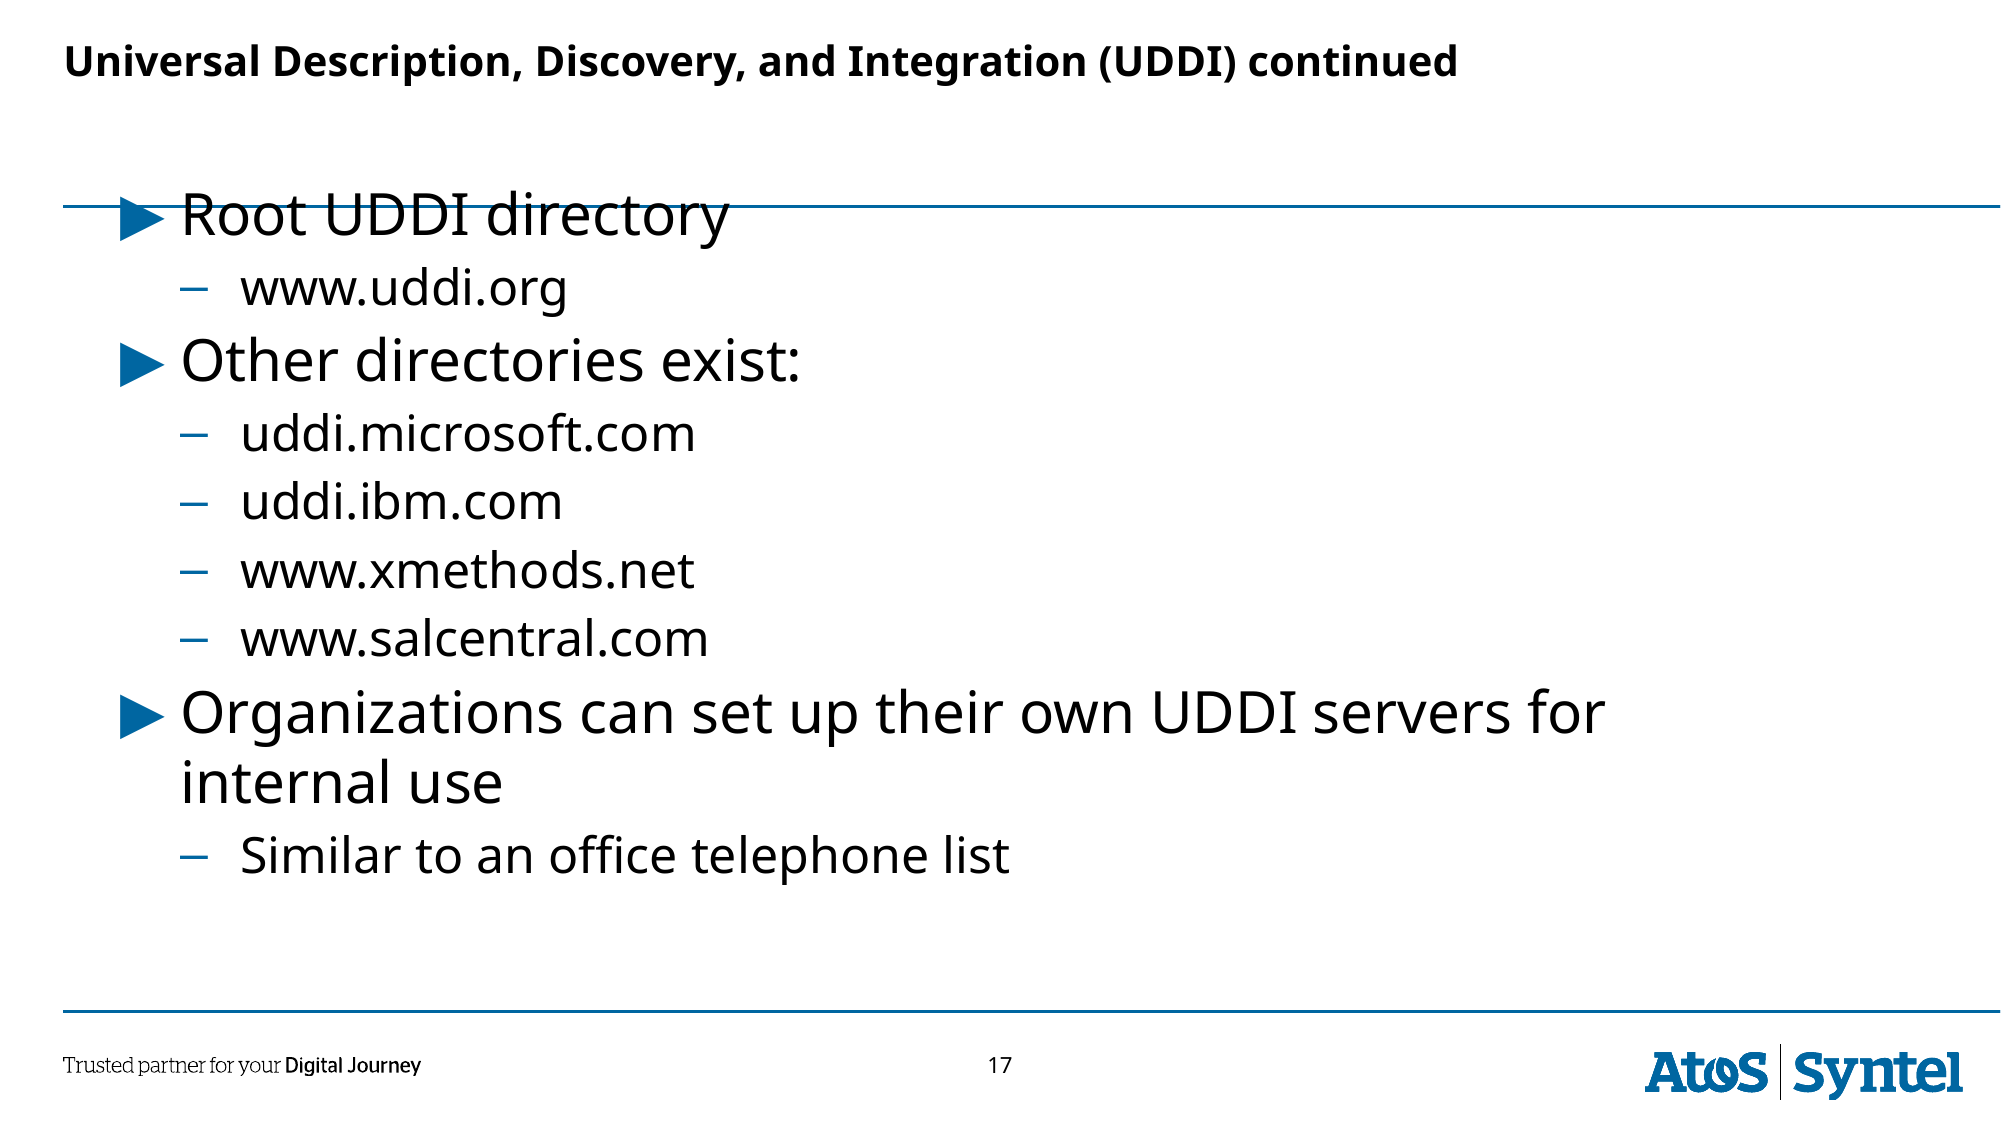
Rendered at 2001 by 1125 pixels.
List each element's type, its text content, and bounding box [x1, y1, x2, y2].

list Root UDDI directory www.uddi.org Other directories exist: uddi.microsoft.com uddi.ibm.com www.xmethods.net www.salcentral.com Organizations can set up their own UDDI servers for internal use Similar to an office telephone list [120, 176, 1700, 1027]
title Universal Description, Discovery, and Integration (UDDI) continued [63, 26, 1961, 185]
